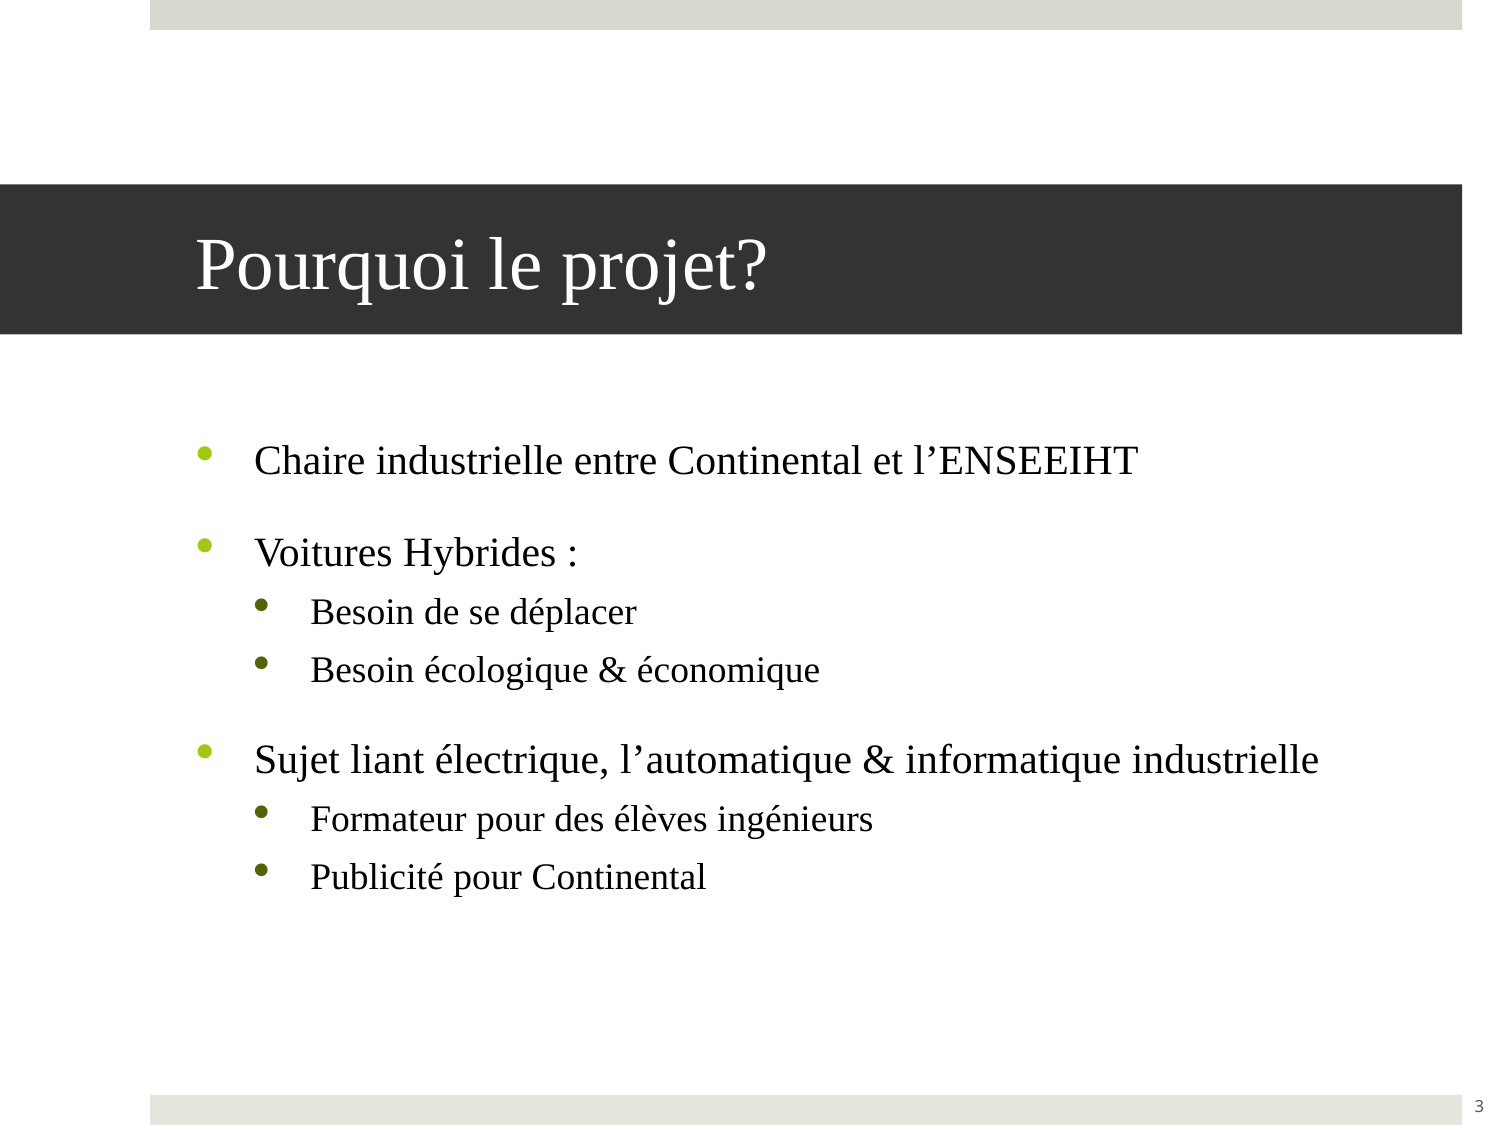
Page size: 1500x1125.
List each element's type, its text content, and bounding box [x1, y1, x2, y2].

list Chaire industrielle entre Continental et l’ENSEEIHT Voitures Hybrides : Besoin de se déplacer Besoin écologique & économique Sujet liant électrique, l’automatique & informatique industrielle Formateur pour des élèves ingénieurs Publicité pour Continental [182, 425, 1432, 1028]
slide_number 3 [1441, 1077, 1500, 1125]
title Pourquoi le projet? [0, 184, 1463, 335]
